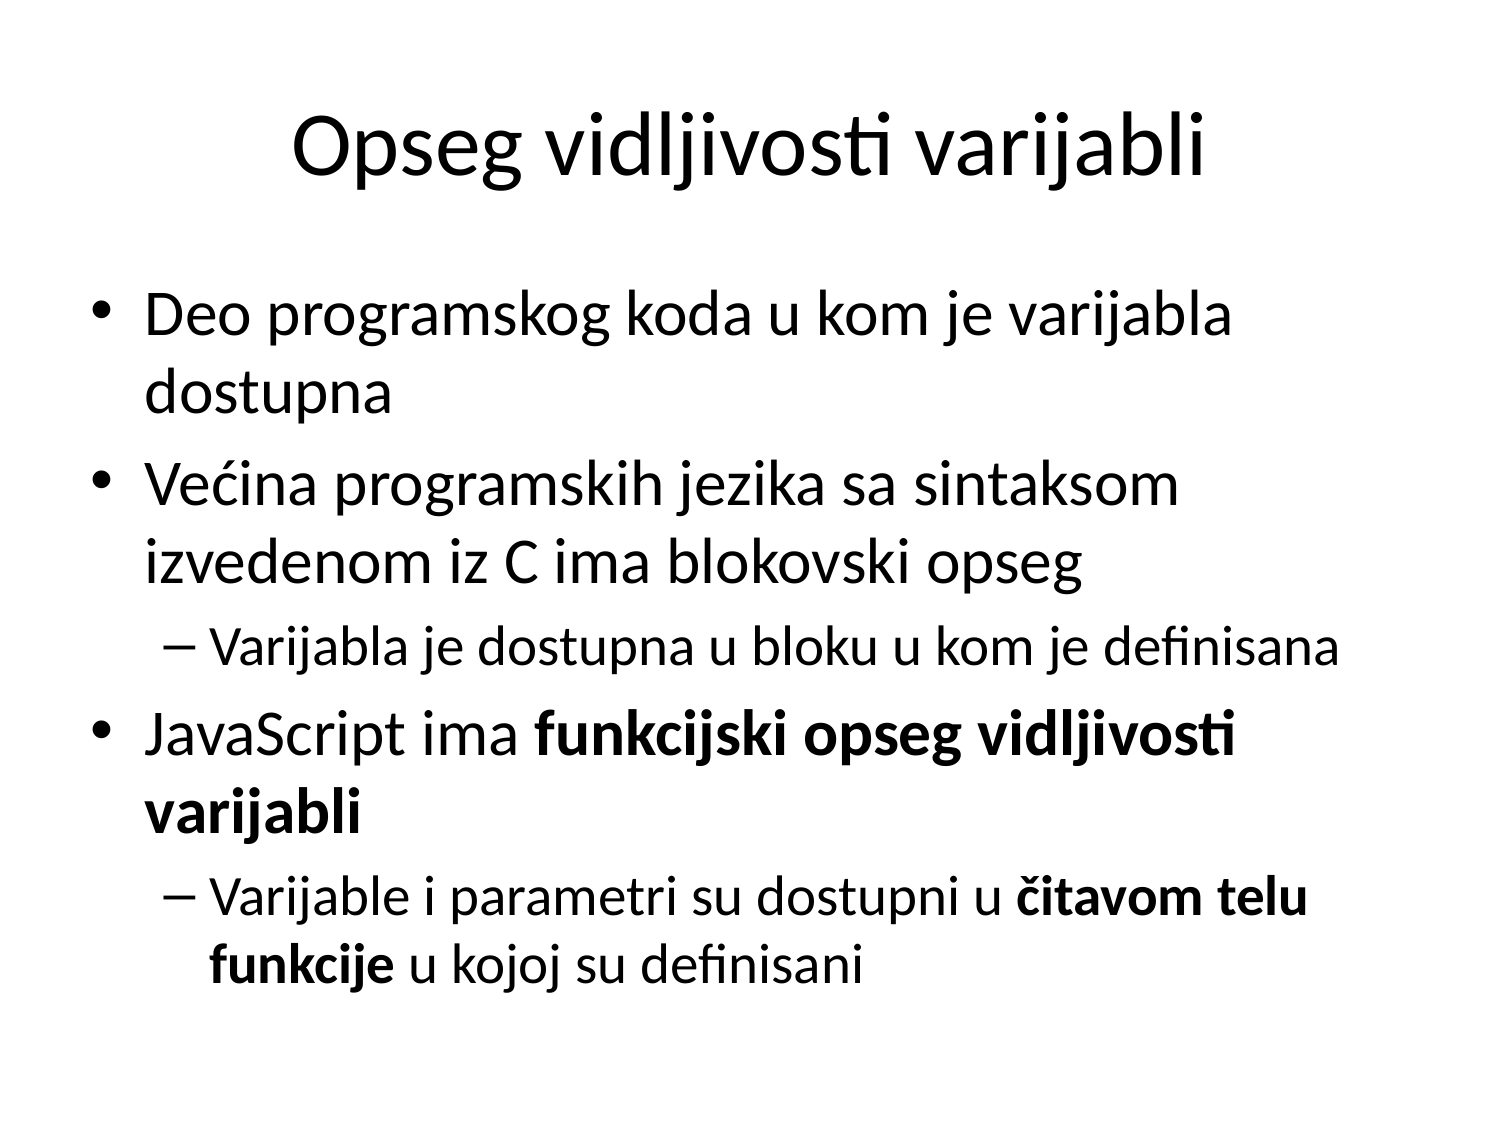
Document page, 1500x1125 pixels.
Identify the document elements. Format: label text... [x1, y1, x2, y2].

list Deo programskog koda u kom je varijabla dostupna Većina programskih jezika sa sintaksom izvedenom iz C ima blokovski opseg Varijabla je dostupna u bloku u kom je definisana JavaScript ima funkcijski opseg vidljivosti varijabli Varijable i parametri su dostupni u čitavom telu funkcije u kojoj su definisani [75, 262, 1425, 1005]
title Opseg vidljivosti varijabli [75, 45, 1425, 233]
